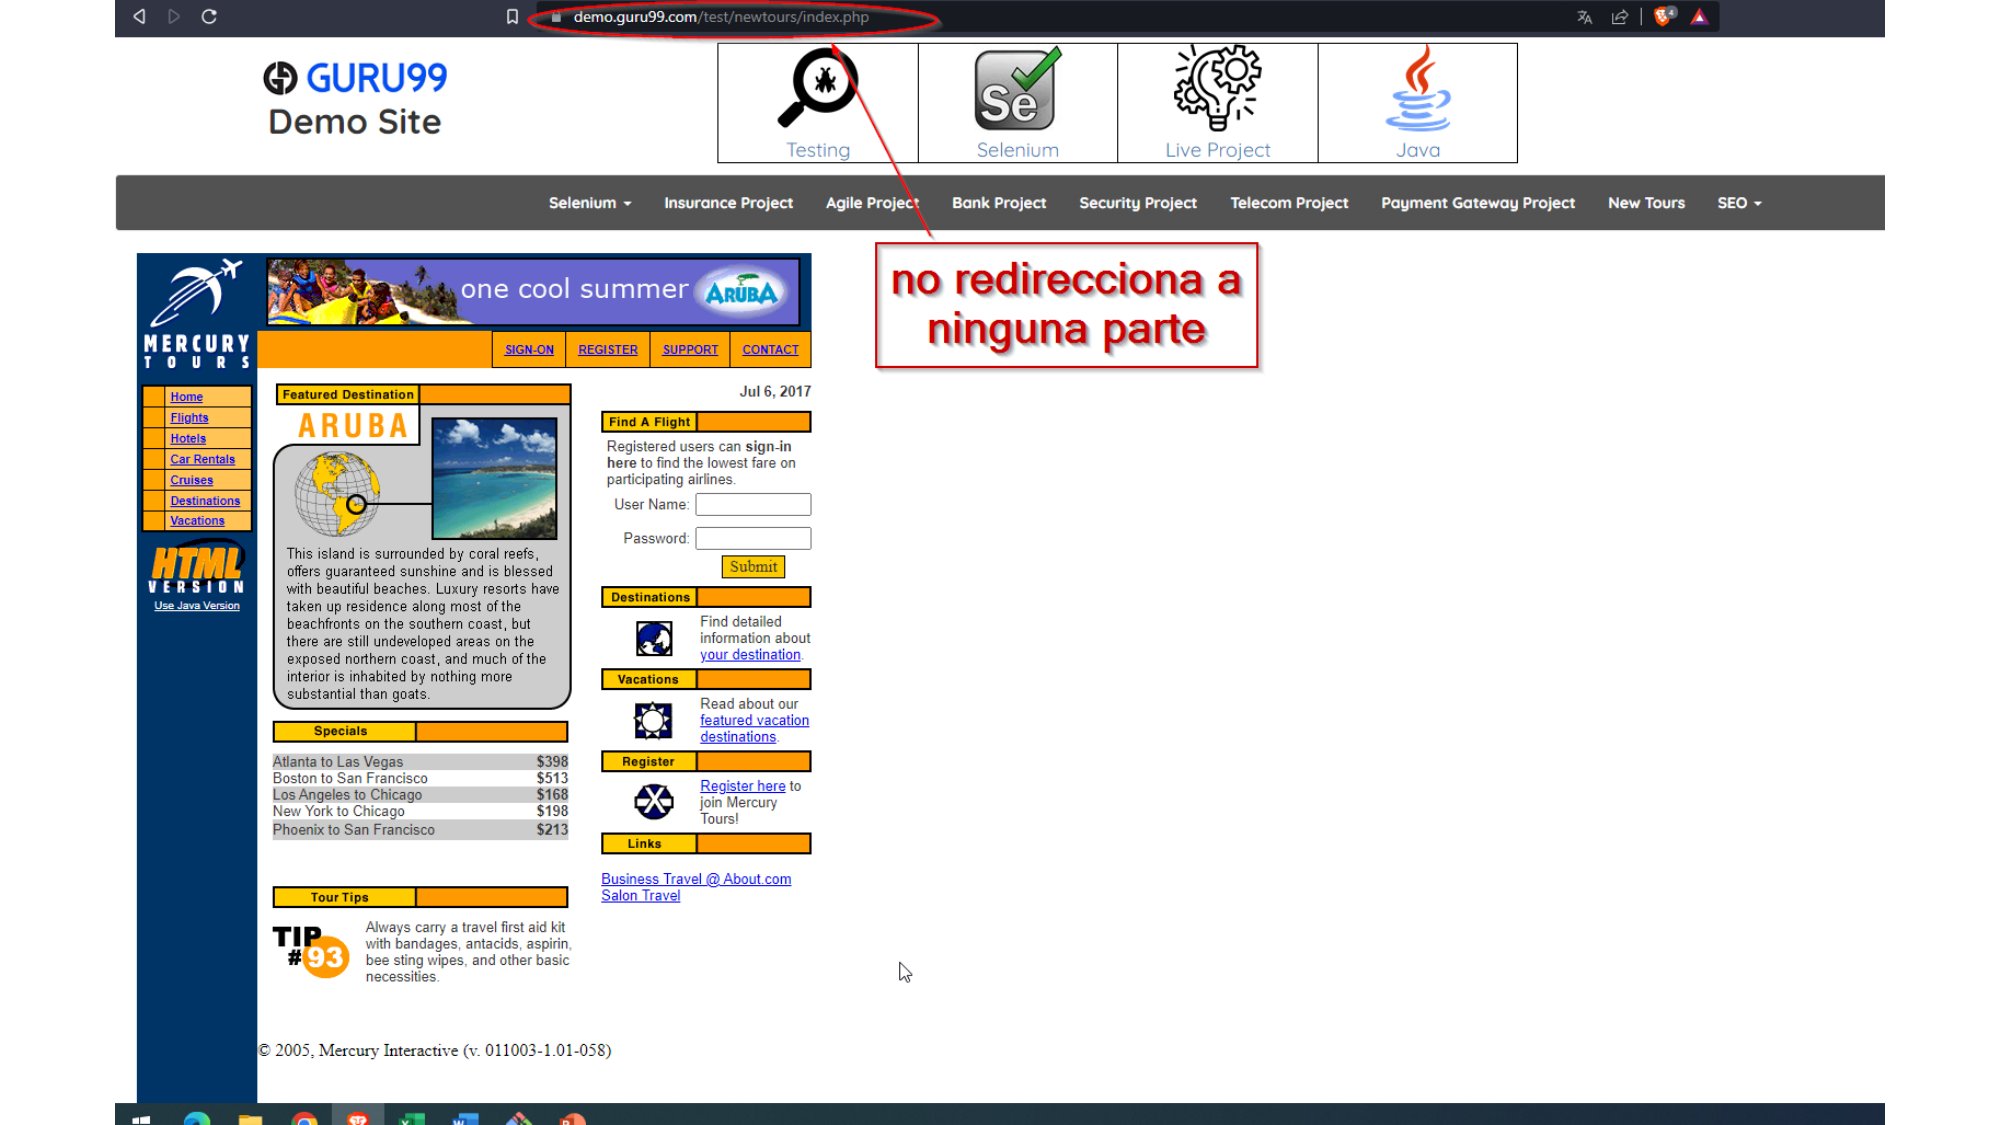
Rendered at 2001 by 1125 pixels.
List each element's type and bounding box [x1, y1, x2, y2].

picture [115, 0, 1885, 1125]
